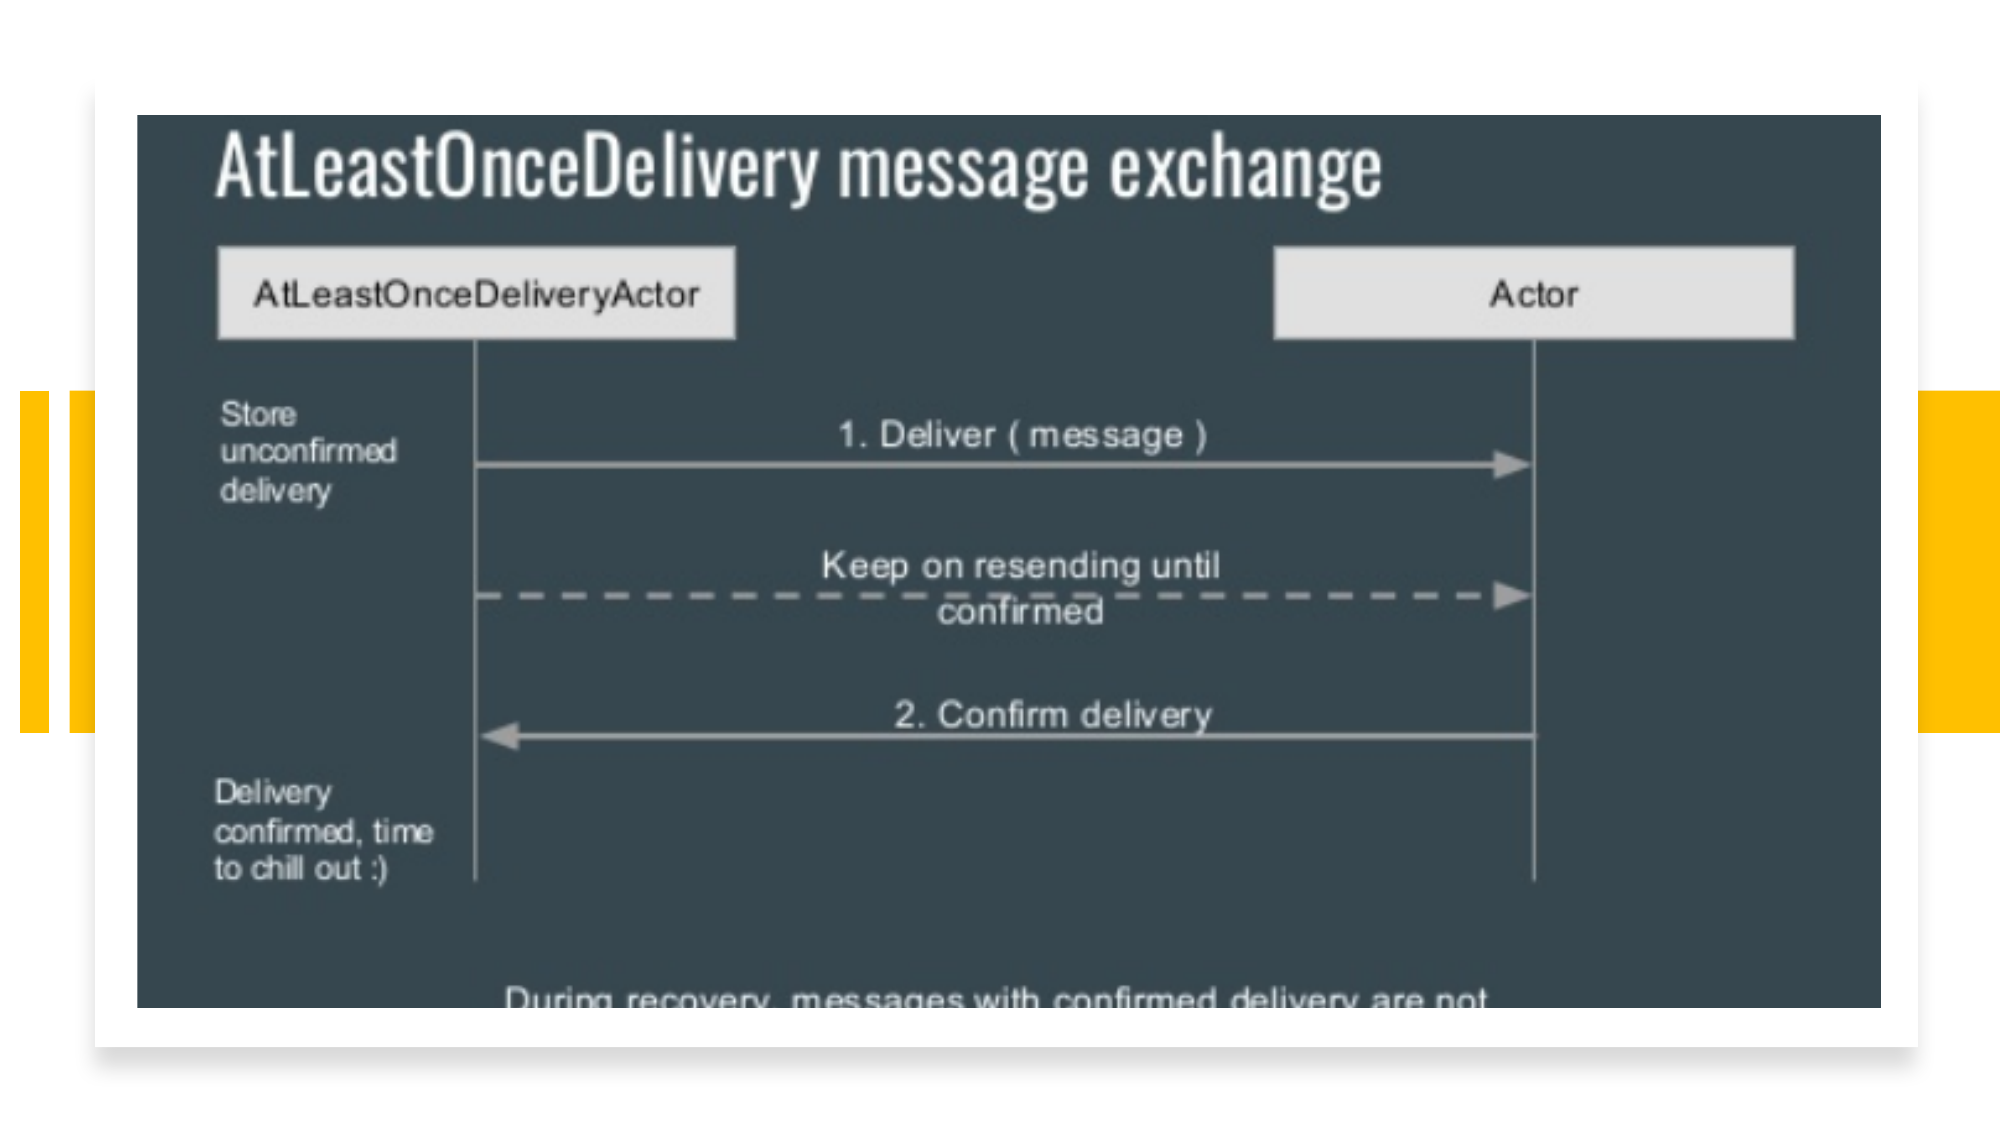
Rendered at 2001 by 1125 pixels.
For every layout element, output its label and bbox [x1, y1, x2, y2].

text_box [94, 75, 1919, 390]
text_box [34, 390, 137, 734]
text_box [1881, 390, 2000, 734]
picture [137, 115, 1881, 1008]
text_box [0, 0, 2000, 1125]
text_box [94, 734, 1919, 1048]
